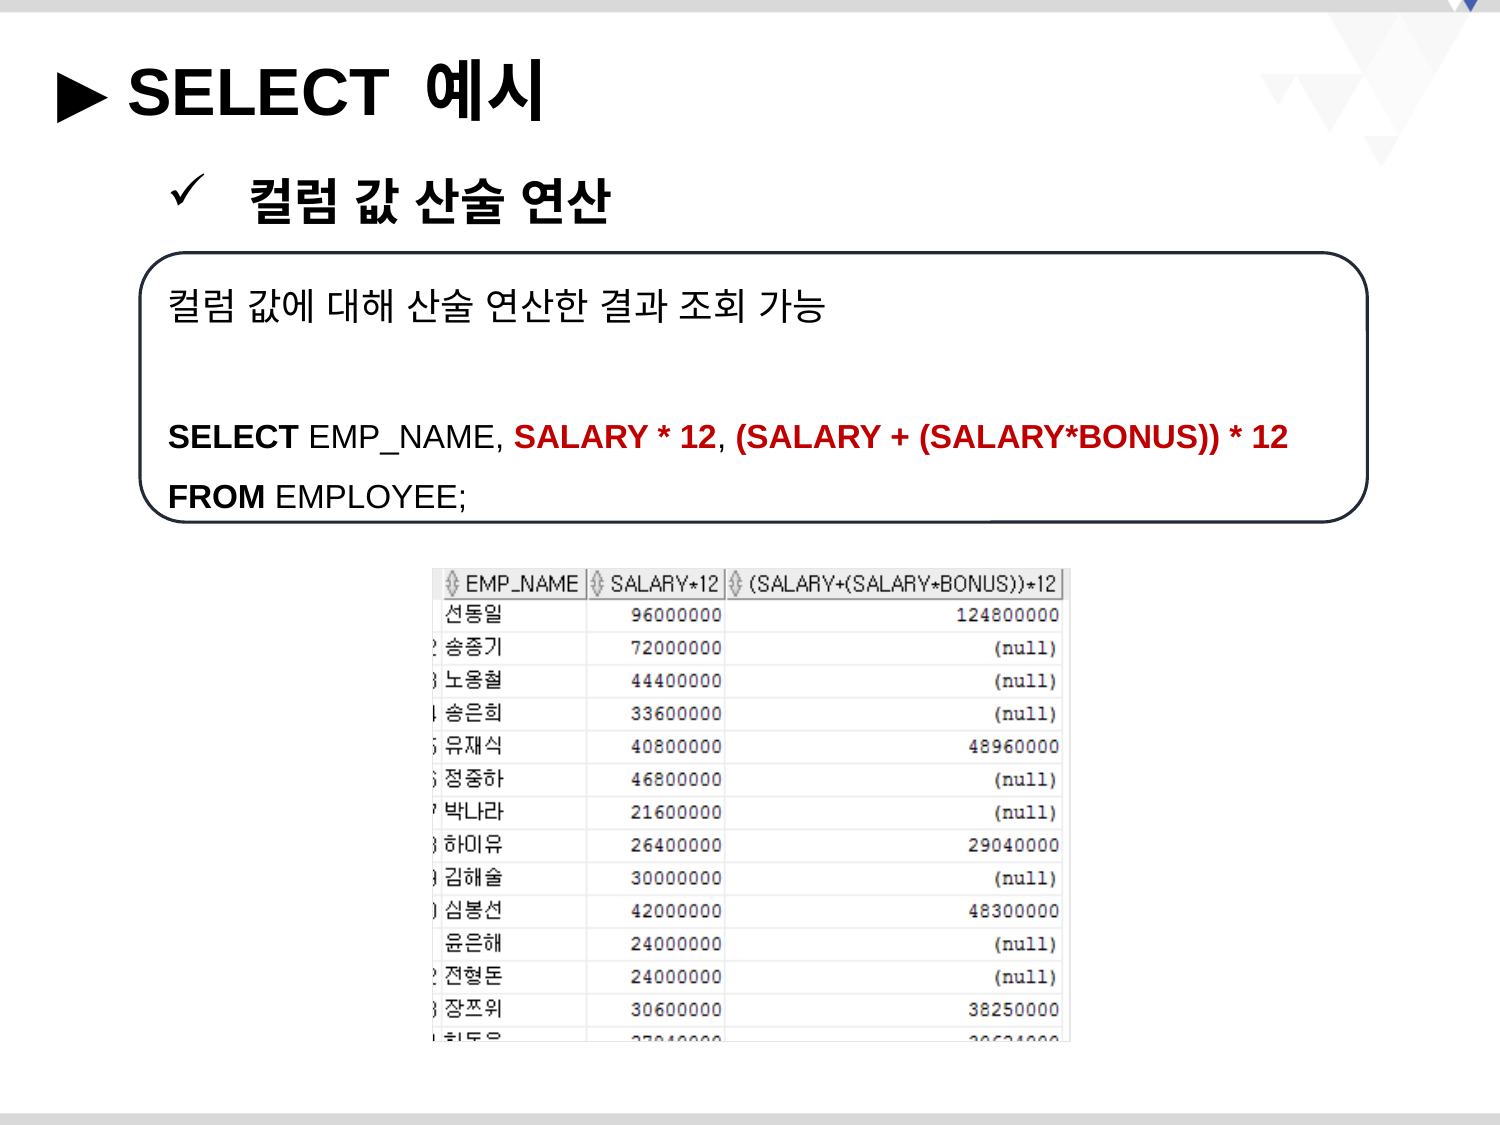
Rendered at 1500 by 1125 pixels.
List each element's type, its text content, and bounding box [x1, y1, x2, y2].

picture [0, 0, 1500, 1113]
text_box ▶ SELECT 예시 [42, 41, 1460, 137]
text_box 컬럼 값에 대해 산술 연산한 결과 조회 가능 SELECT EMP_NAME, SALARY * 12, (SALARY + (SALARY*BONUS)) * 12 FROM EMPLOYEE; [138, 251, 1369, 524]
text_box 컬럼 값 산술 연산 [151, 162, 628, 238]
